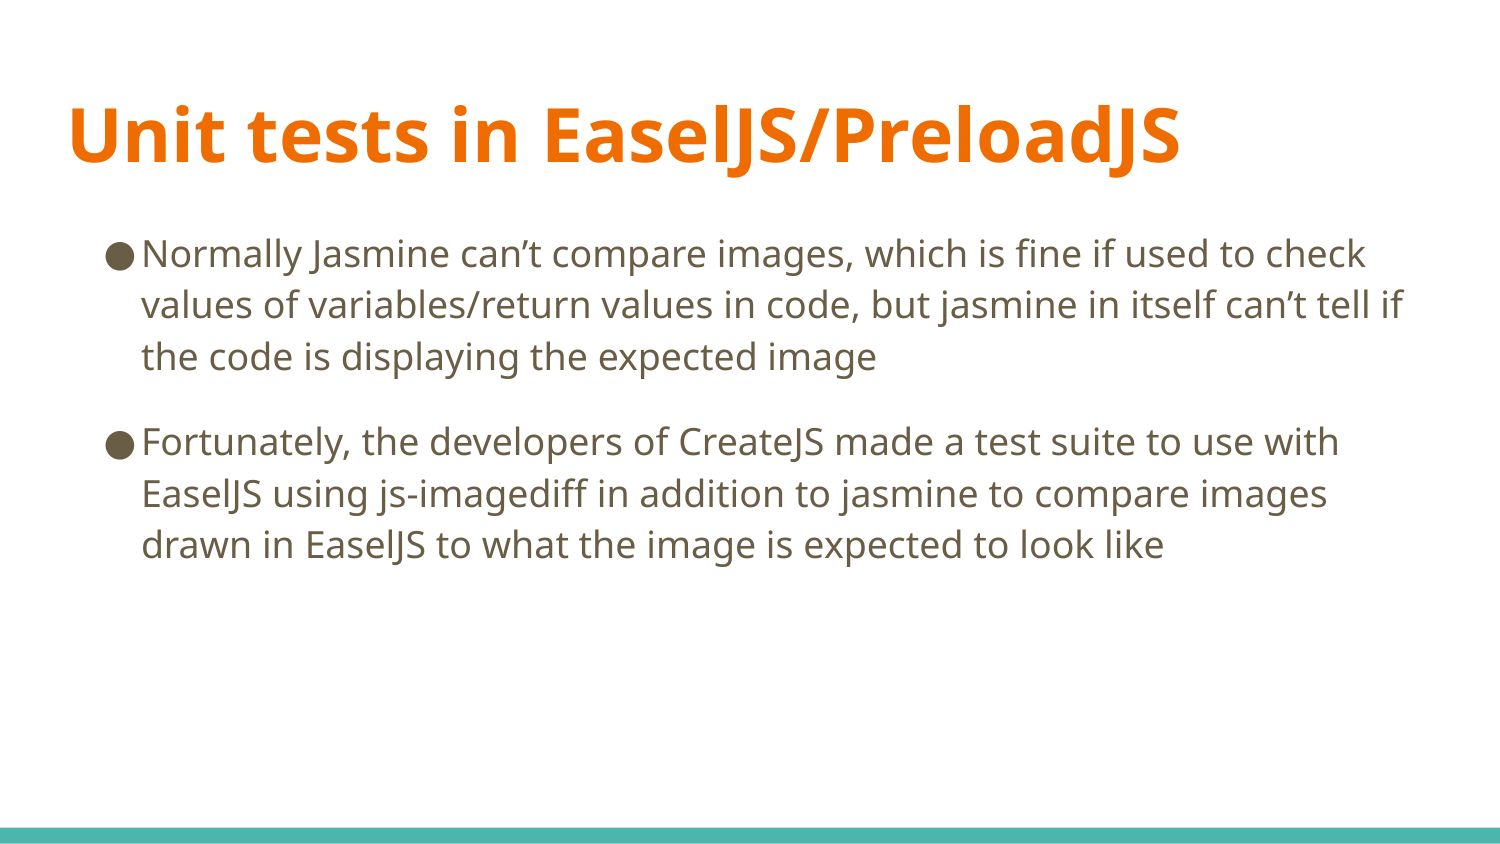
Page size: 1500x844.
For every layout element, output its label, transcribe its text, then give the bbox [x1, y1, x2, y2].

title Unit tests in EaselJS/PreloadJS [51, 72, 1449, 189]
list Normally Jasmine can’t compare images, which is fine if used to check values of variables/return values in code, but jasmine in itself can’t tell if the code is displaying the expected image Fortunately, the developers of CreateJS made a test suite to use with EaselJS using js-imagediff in addition to jasmine to compare images drawn in EaselJS to what the image is expected to look like [51, 207, 1449, 750]
